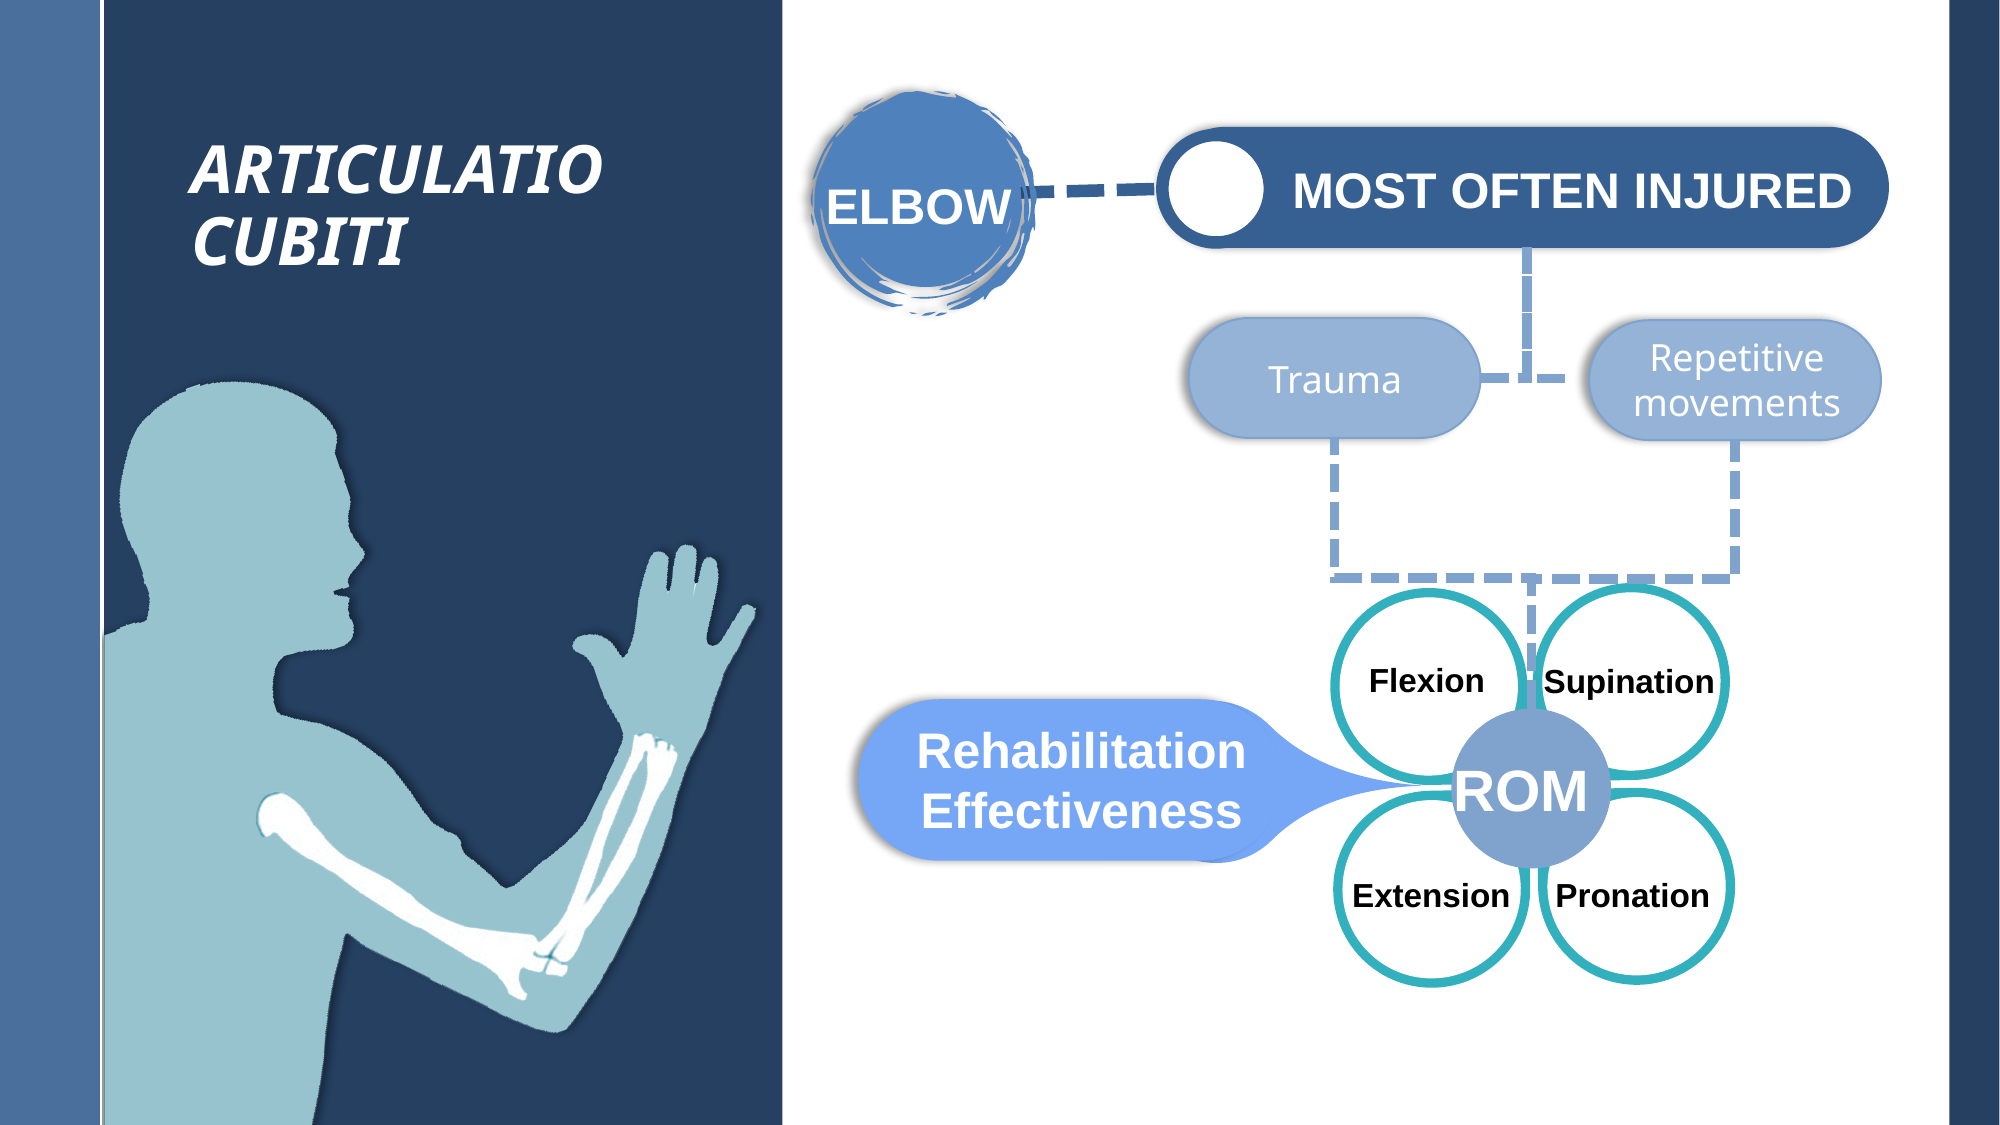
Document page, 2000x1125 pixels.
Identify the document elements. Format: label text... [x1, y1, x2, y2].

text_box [1498, 472, 1768, 677]
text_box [859, 699, 1298, 865]
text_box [810, 91, 1037, 317]
picture [104, 313, 811, 1125]
title ARTICULATIO CUBITI [176, 62, 717, 288]
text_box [1373, 708, 1685, 869]
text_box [1188, 246, 1910, 441]
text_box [1318, 672, 1746, 988]
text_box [1037, 127, 1910, 247]
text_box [1297, 474, 1569, 672]
